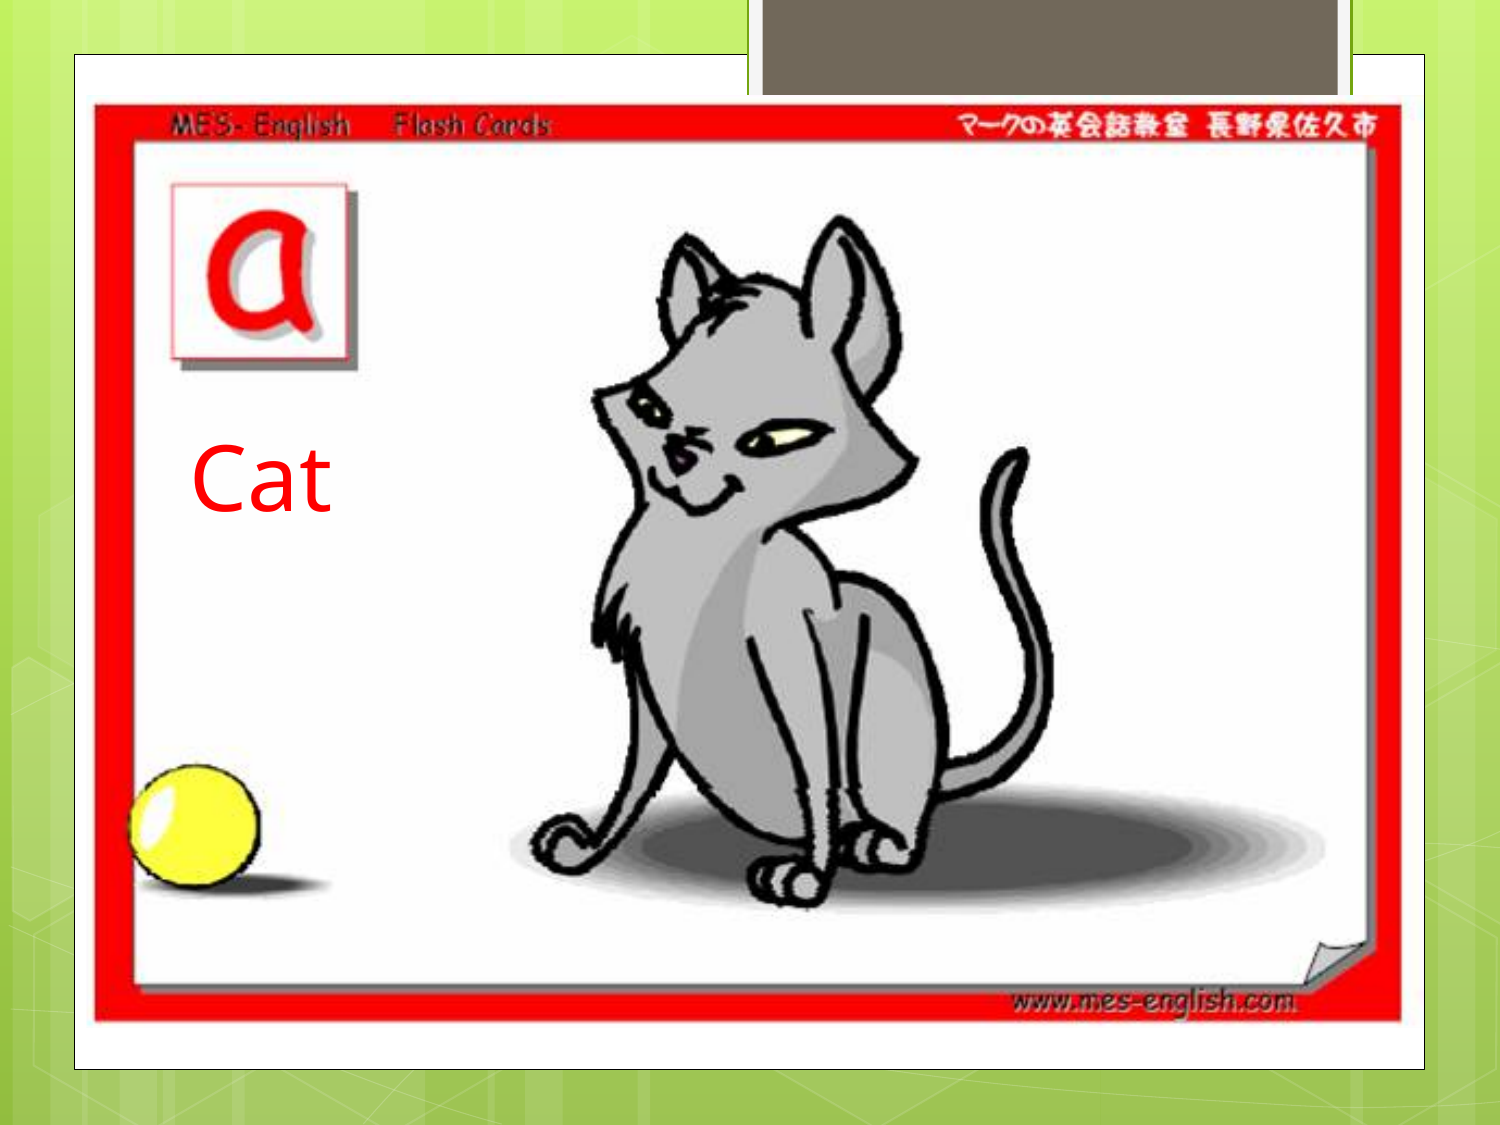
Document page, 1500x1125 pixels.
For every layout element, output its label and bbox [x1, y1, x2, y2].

picture [86, 95, 1425, 1029]
